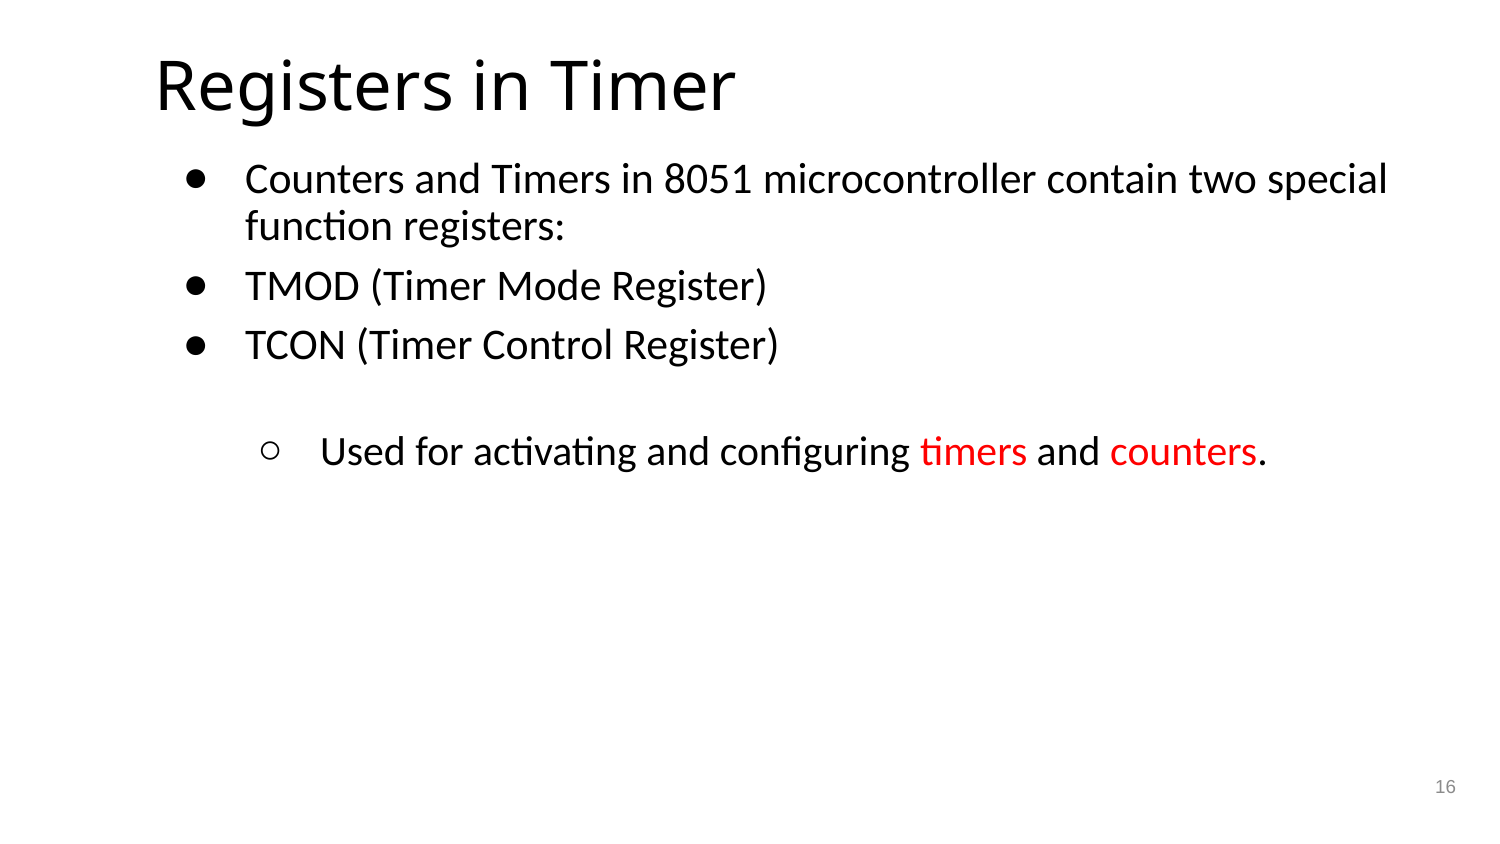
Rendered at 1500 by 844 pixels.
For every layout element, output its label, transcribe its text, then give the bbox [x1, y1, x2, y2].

title Registers in Timer [154, 60, 1314, 126]
slide_number 16 [1366, 754, 1457, 819]
list Counters and Timers in 8051 microcontroller contain two special function registers: TMOD (Timer Mode Register) TCON (Timer Control Register) Used for activating and configuring timers and counters. [170, 155, 1429, 796]
